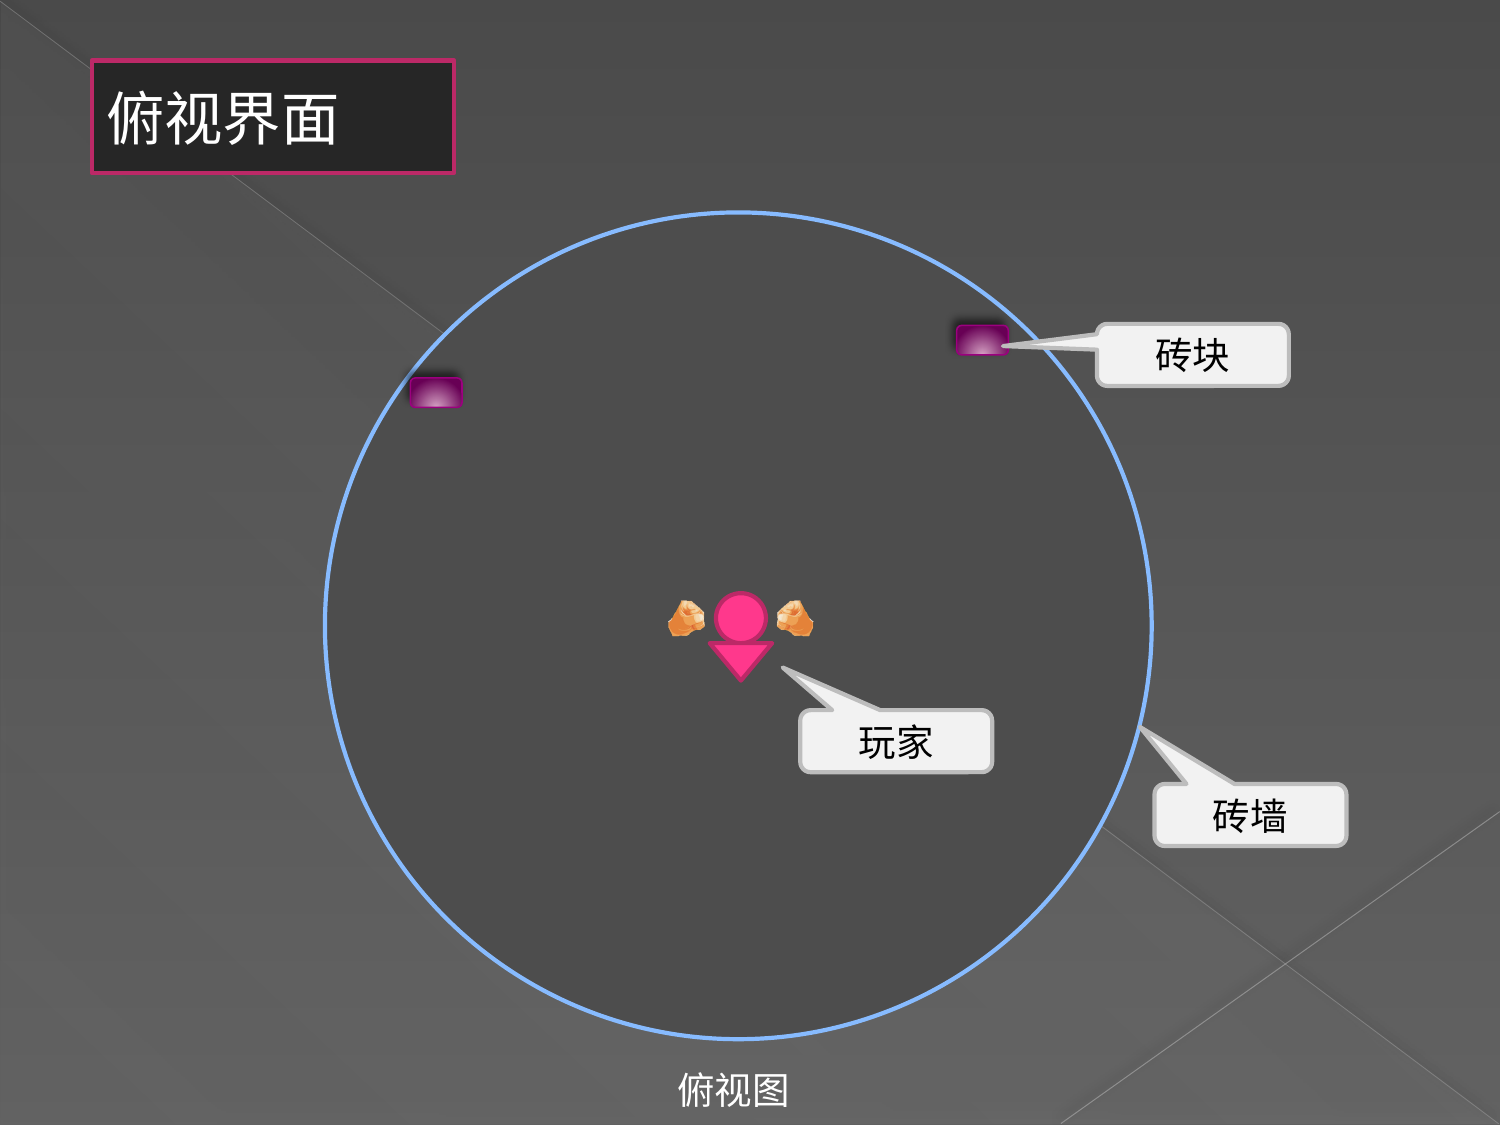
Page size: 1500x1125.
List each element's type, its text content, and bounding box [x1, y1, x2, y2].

text_box 砖块 [1000, 321, 1291, 389]
text_box [322, 210, 1154, 1042]
text_box 俯视界面 [90, 58, 456, 175]
text_box [955, 324, 1010, 356]
text_box 俯视图 [662, 1060, 838, 1120]
text_box [409, 377, 463, 409]
picture [649, 568, 724, 668]
picture [757, 568, 831, 668]
text_box 砖墙 [1138, 725, 1349, 849]
text_box 玩家 [781, 668, 995, 775]
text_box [709, 592, 773, 681]
